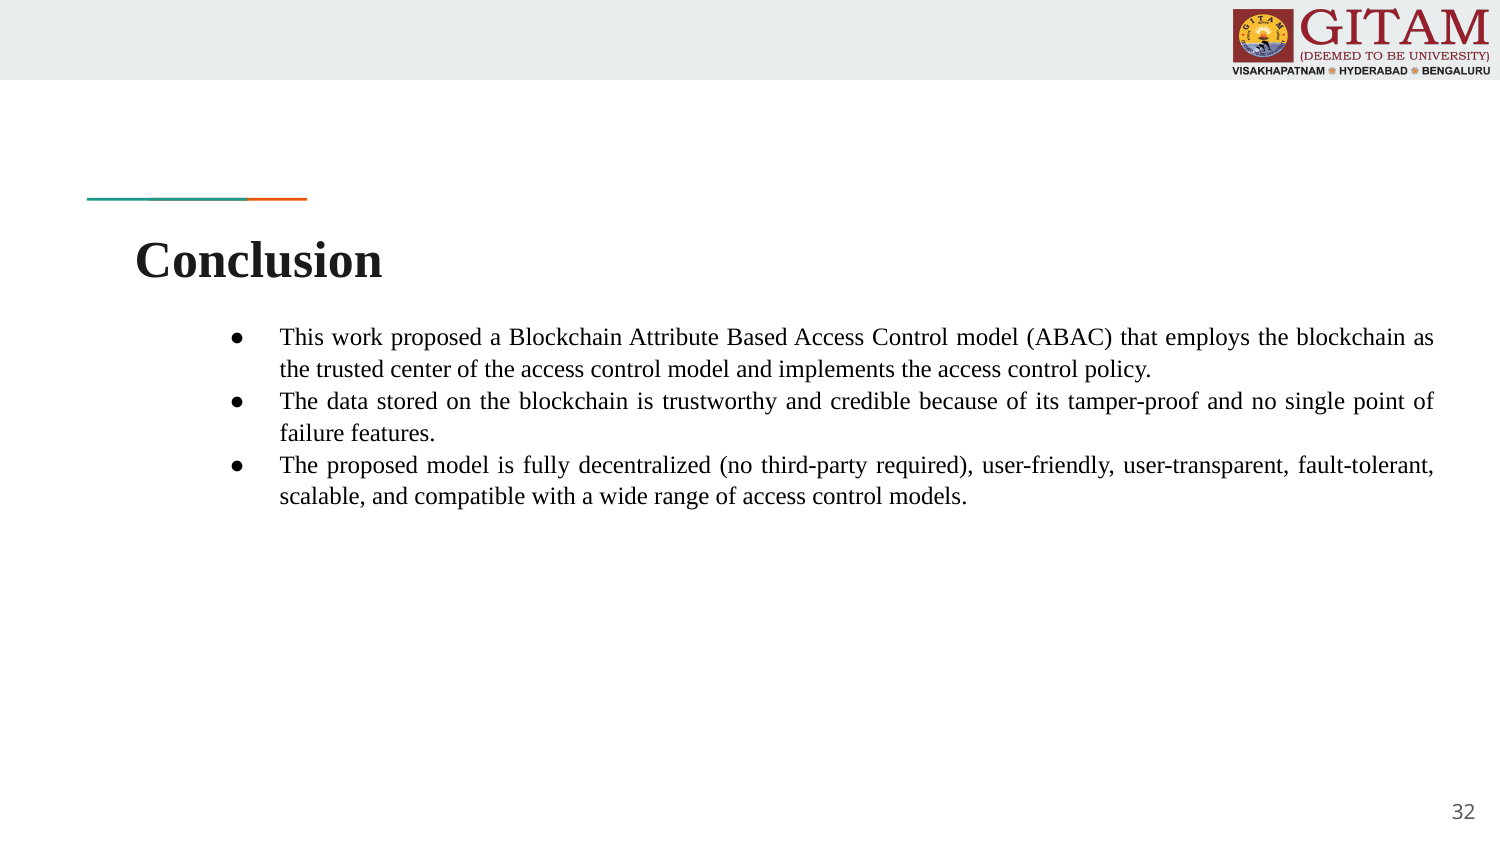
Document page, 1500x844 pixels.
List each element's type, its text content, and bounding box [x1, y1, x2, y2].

slide_number 32 [1400, 779, 1491, 844]
picture [1222, 0, 1500, 84]
title Conclusion [119, 216, 1381, 305]
list This work proposed a Blockchain Attribute Based Access Control model (ABAC) that employs the blockchain as the trusted center of the access control model and implements the access control policy. The data stored on the blockchain is trustworthy and credible because of its tamper-proof and no single point of failure features. The proposed model is fully decentralized (no third-party required), user-friendly, user-transparent, fault-tolerant, scalable, and compatible with a wide range of access control models. [189, 304, 1451, 676]
